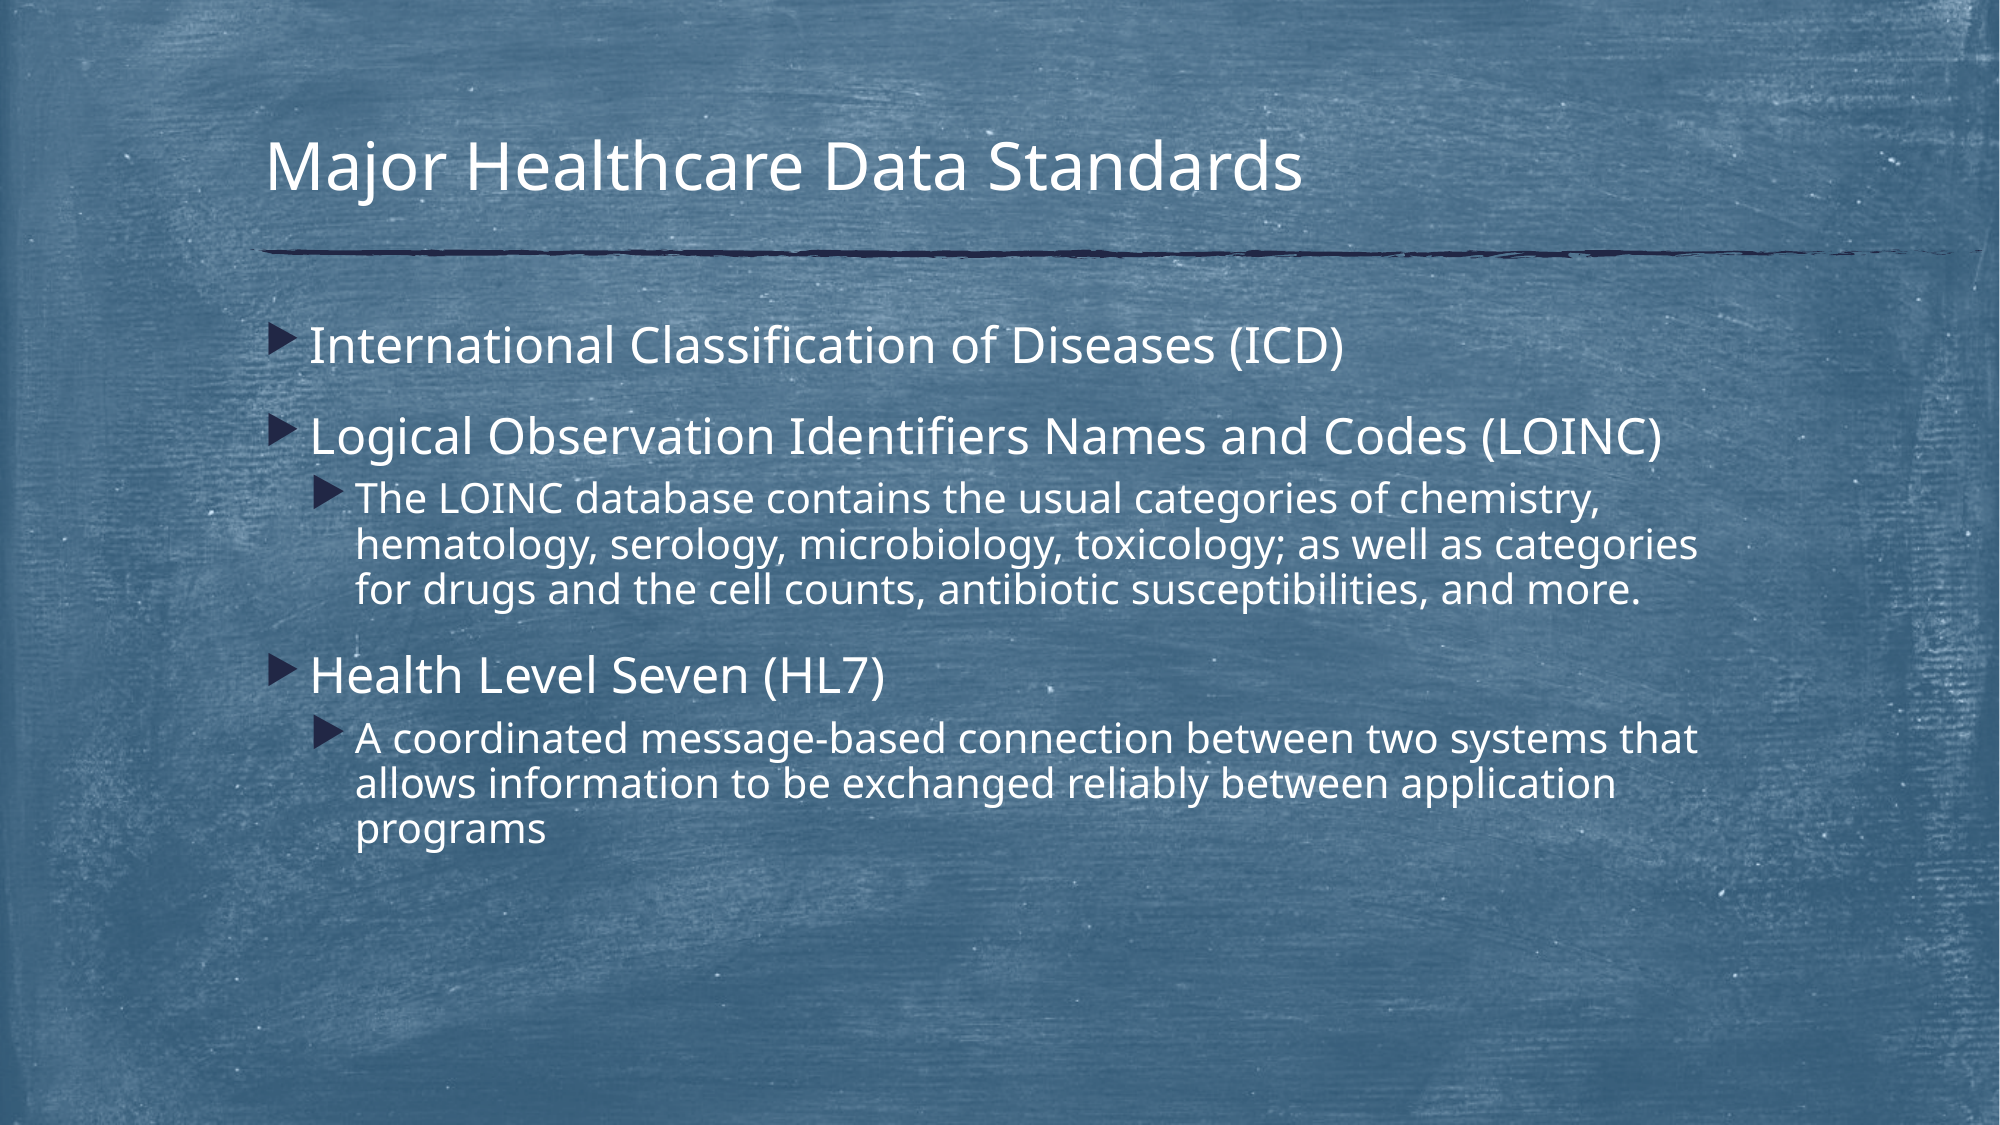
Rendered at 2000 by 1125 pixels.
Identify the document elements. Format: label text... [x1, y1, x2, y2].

list International Classification of Diseases (ICD) Logical Observation Identifiers Names and Codes (LOINC) The LOINC database contains the usual categories of chemistry, hematology, serology, microbiology, toxicology; as well as categories for drugs and the cell counts, antibiotic susceptibilities, and more. Health Level Seven (HL7) A coordinated message-based connection between two systems that allows information to be exchanged reliably between application programs [249, 312, 1750, 1013]
title Major Healthcare Data Standards [249, 45, 1750, 213]
